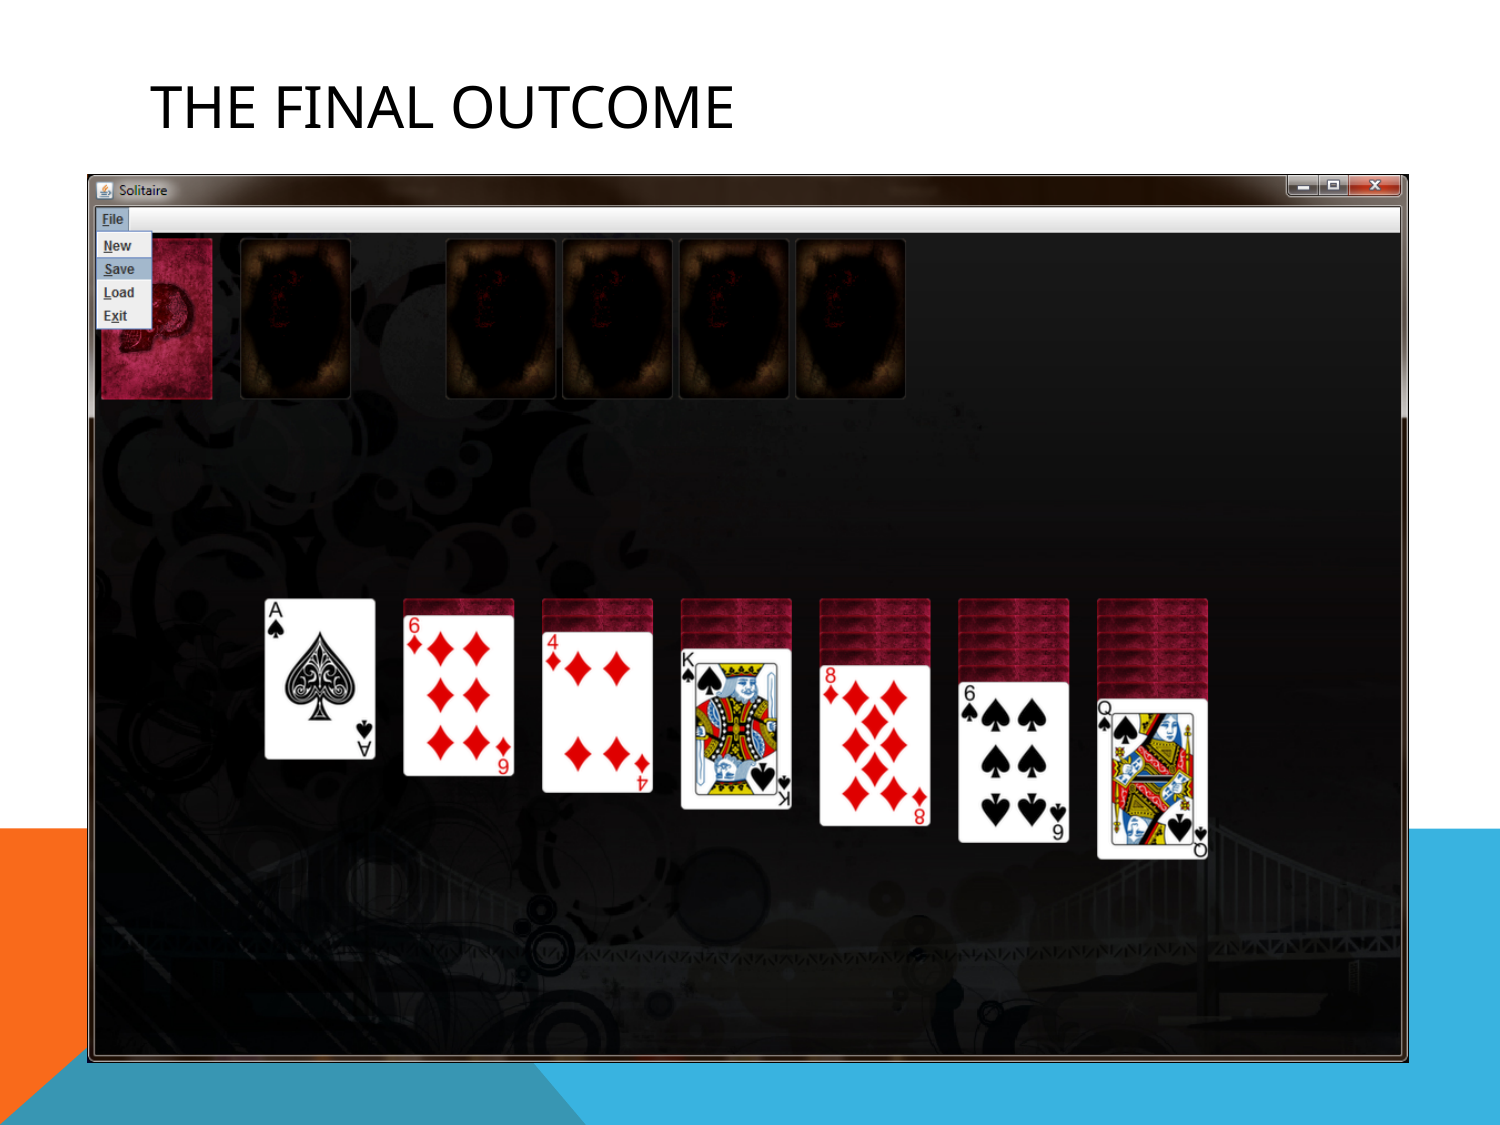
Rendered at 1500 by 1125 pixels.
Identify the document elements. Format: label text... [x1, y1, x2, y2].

title The final outcome [135, 60, 1369, 150]
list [87, 174, 1409, 1063]
